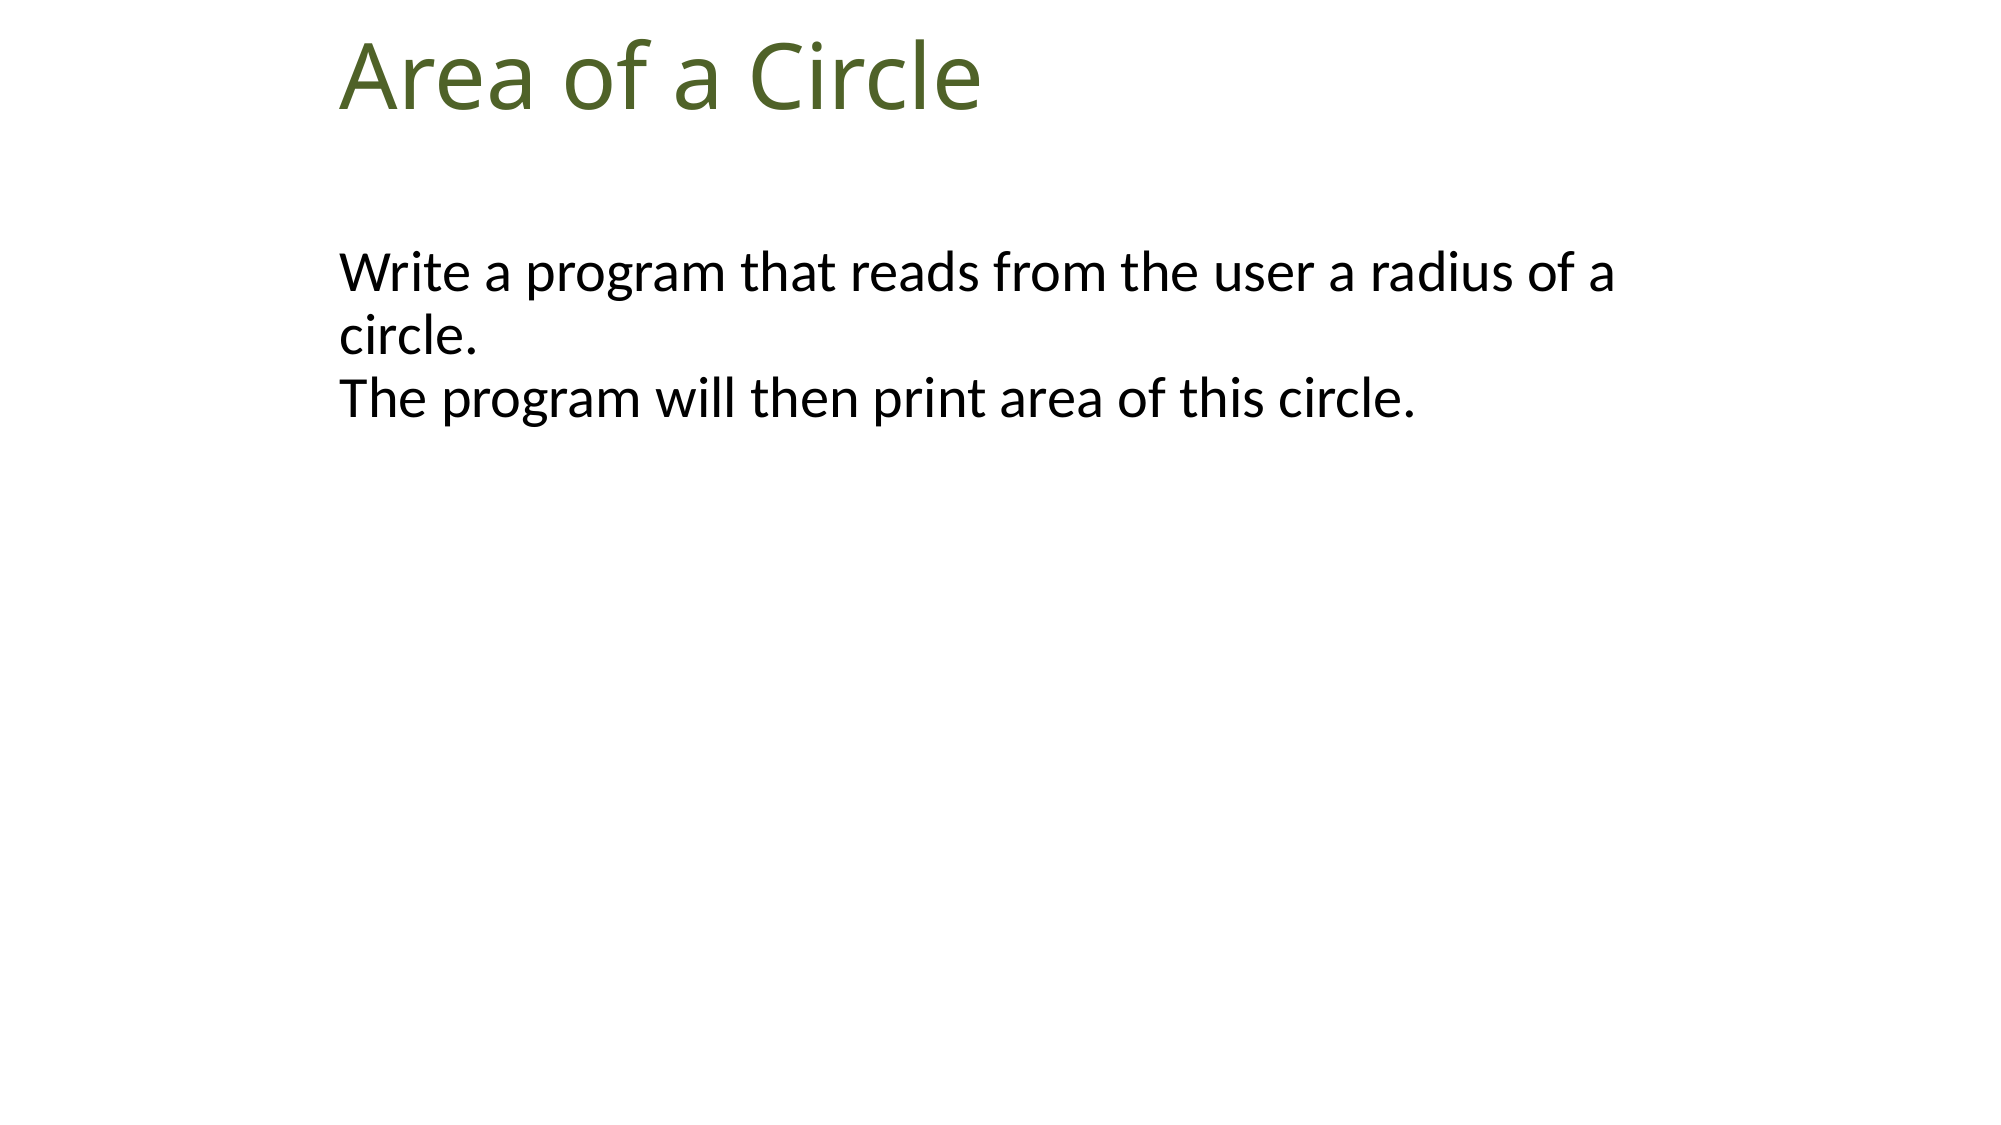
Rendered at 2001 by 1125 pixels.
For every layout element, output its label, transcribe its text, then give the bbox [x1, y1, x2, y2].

list Write a program that reads from the user a radius of a circle. The program will then print area of this circle. [324, 233, 1675, 557]
title Area of a Circle [324, 0, 1675, 174]
